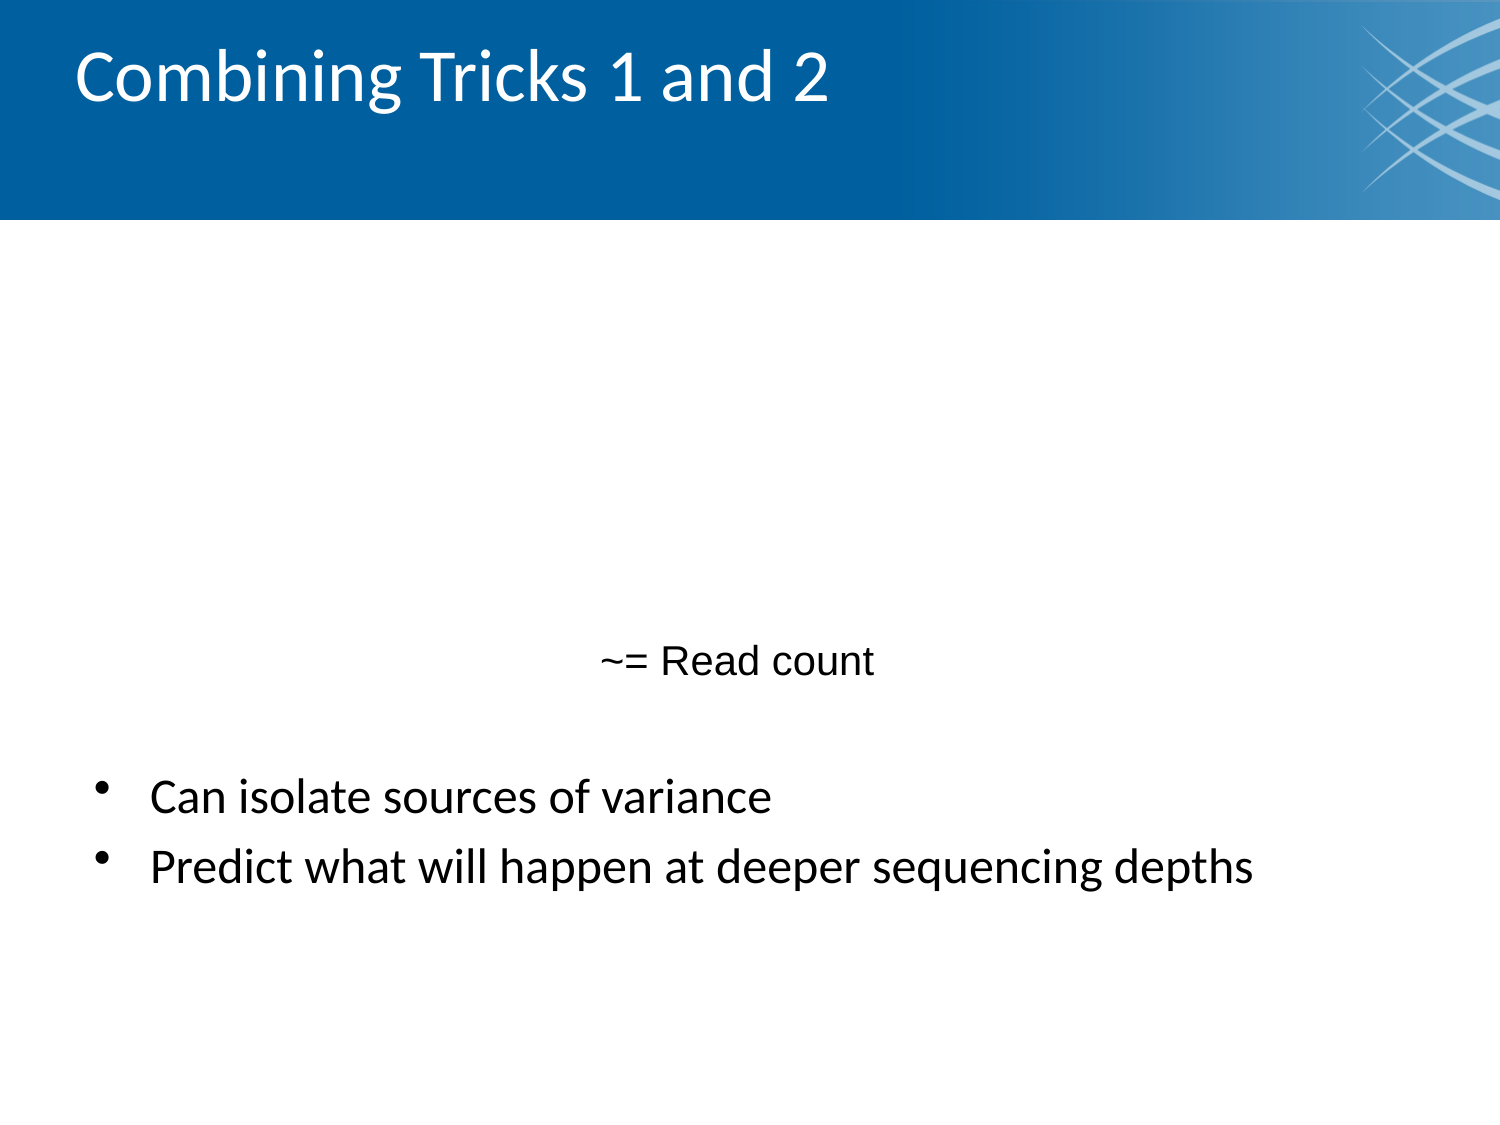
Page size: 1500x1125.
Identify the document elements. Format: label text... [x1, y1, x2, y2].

picture [0, 0, 1500, 220]
title Combining Tricks 1 and 2 [75, 37, 1238, 218]
